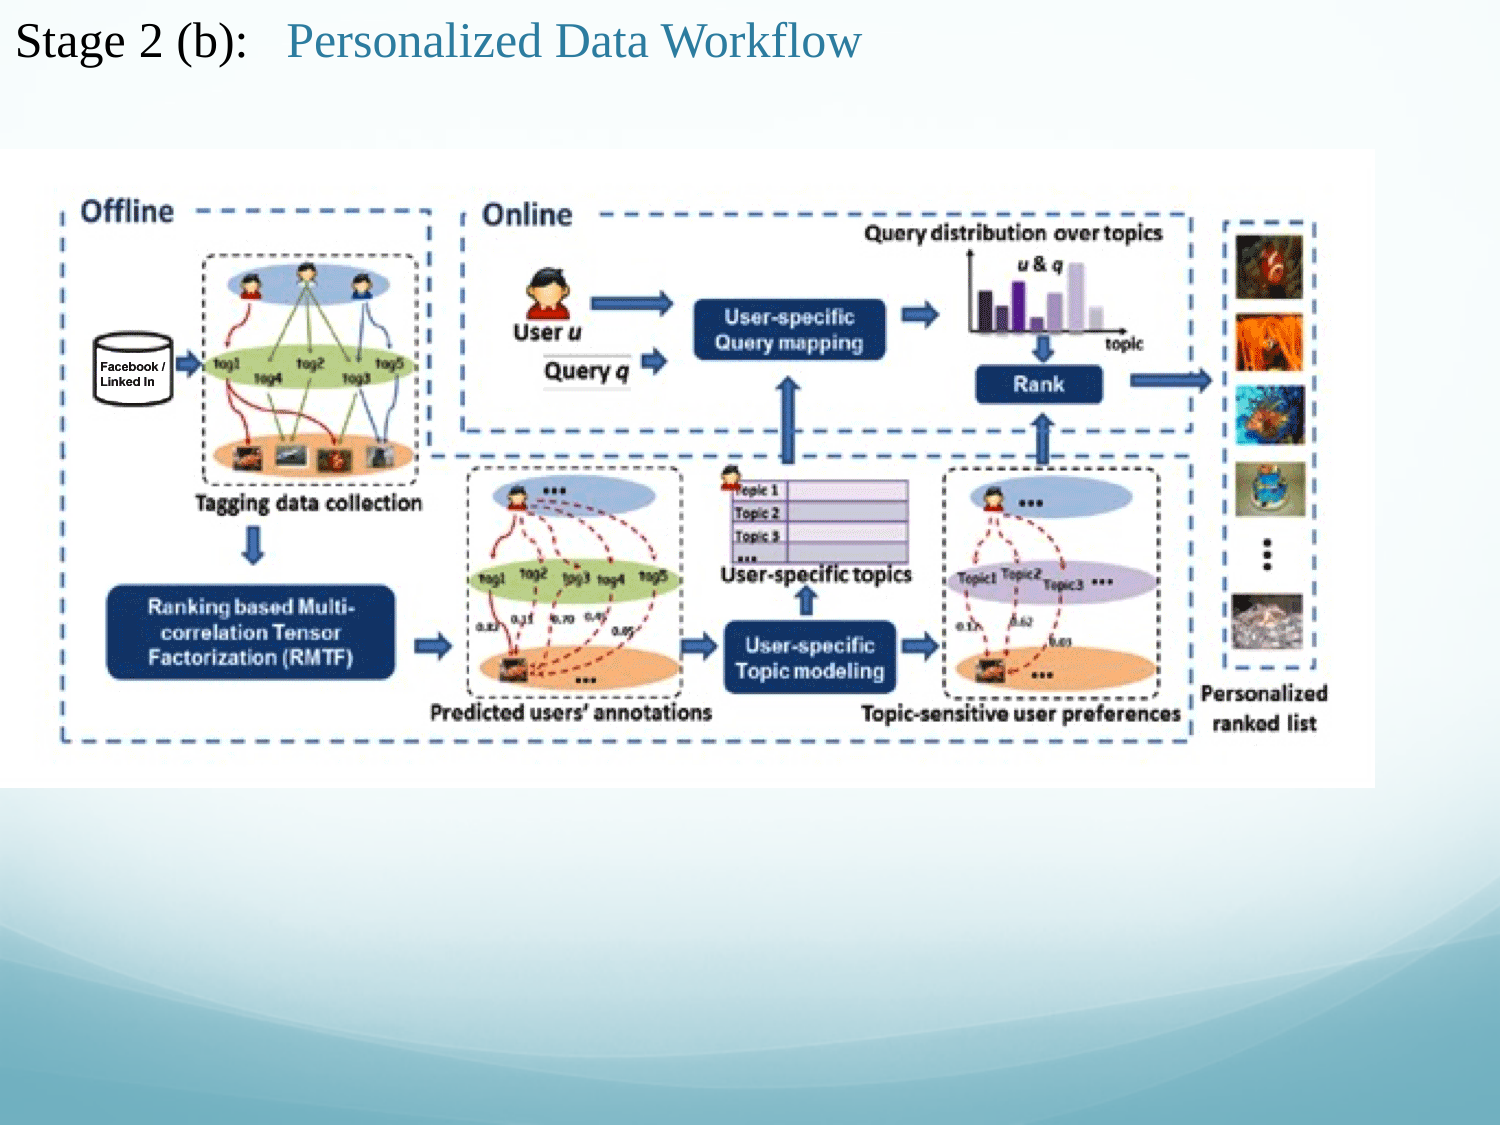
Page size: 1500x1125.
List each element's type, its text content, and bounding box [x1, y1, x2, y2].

text_box Stage 2 (b): Personalized Data Workflow [0, 0, 1463, 138]
picture [0, 149, 1376, 788]
